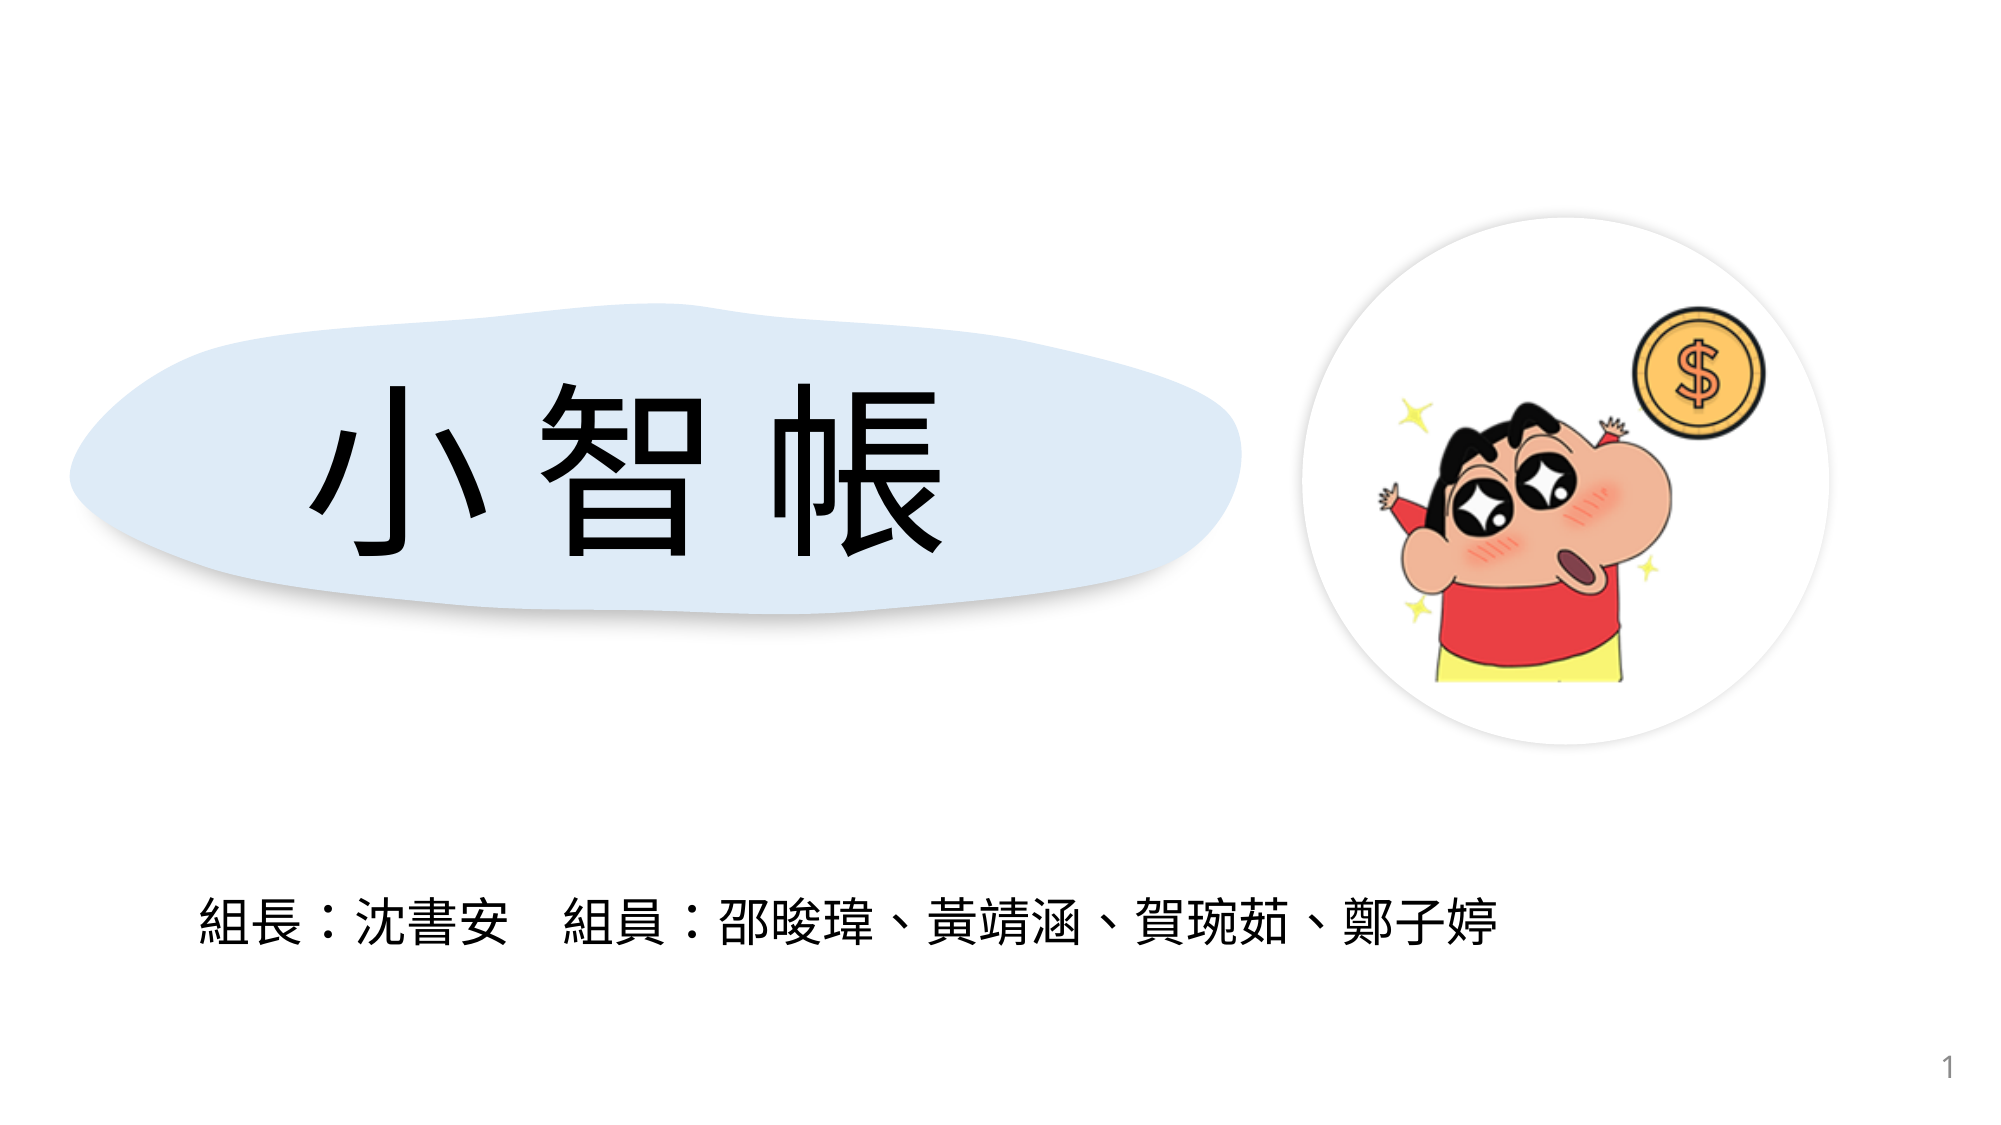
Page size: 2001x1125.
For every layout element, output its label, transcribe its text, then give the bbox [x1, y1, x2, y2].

text_box 小 智 帳 [289, 346, 1083, 587]
text_box [68, 302, 1052, 587]
picture [1302, 217, 1830, 745]
text_box [290, 353, 1243, 616]
text_box 組長：沈書安 組員：邵晙瑋、黃靖涵、賀琬茹、鄭子婷 [183, 882, 1647, 960]
slide_number 1 [1523, 1039, 1974, 1099]
